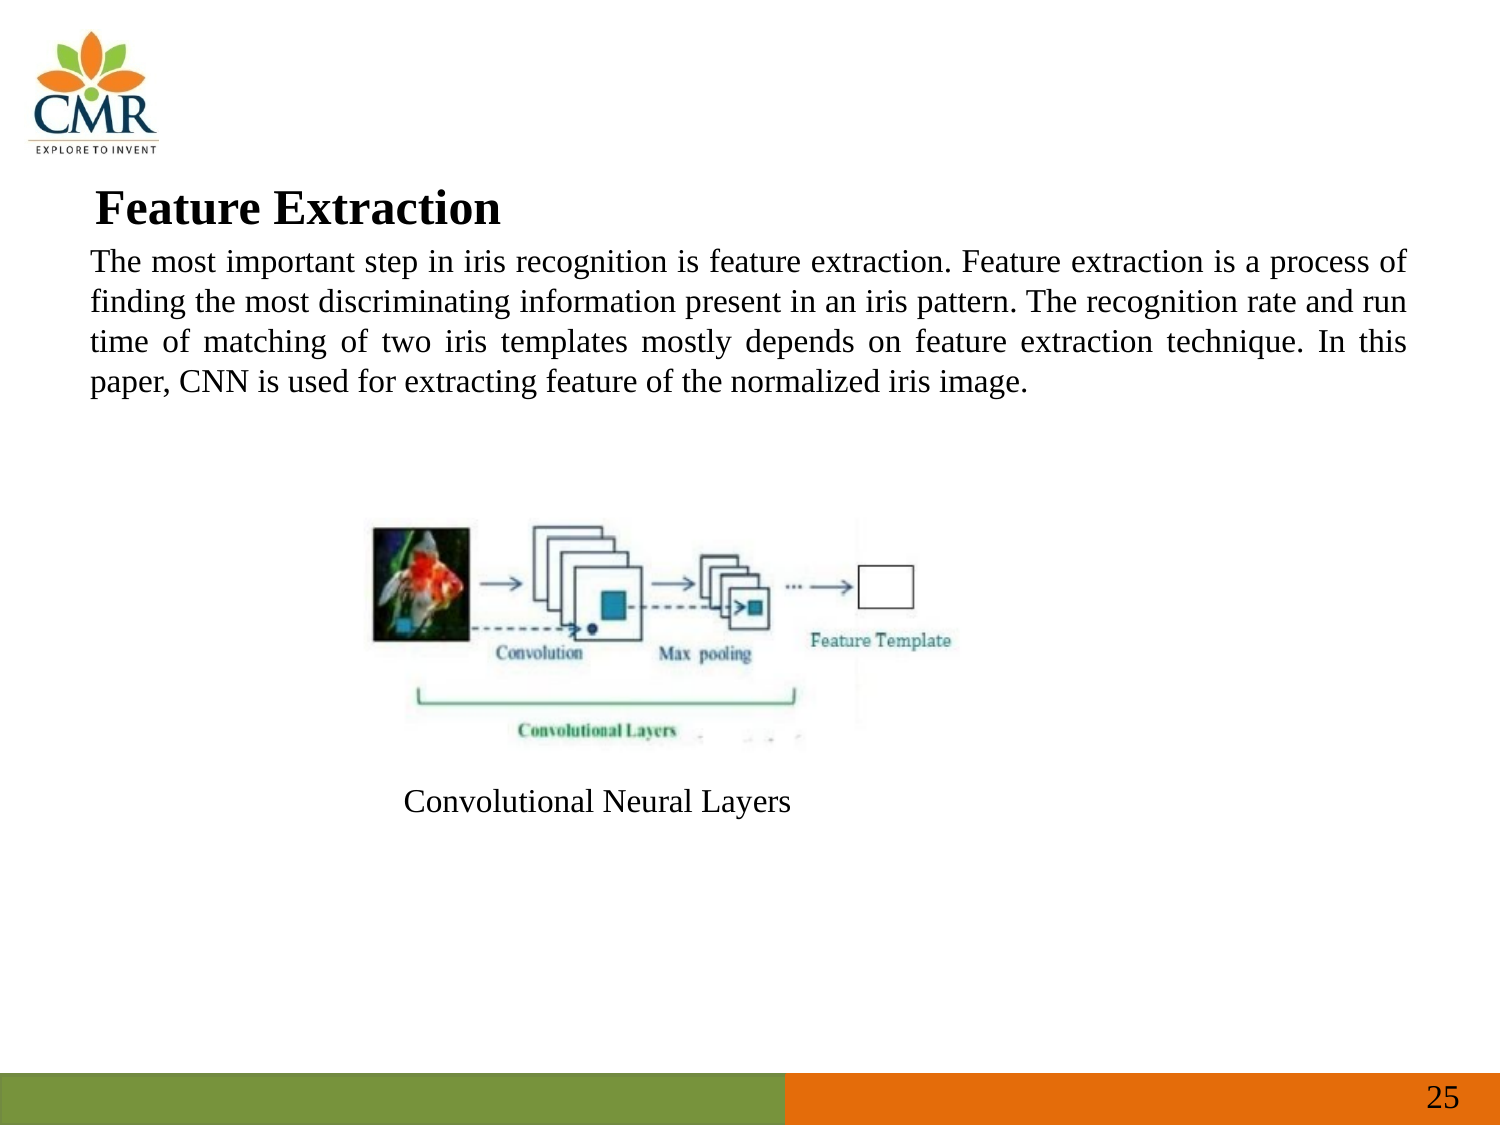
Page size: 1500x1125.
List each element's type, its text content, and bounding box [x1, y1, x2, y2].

picture [24, 29, 159, 163]
slide_number 25 [1125, 1065, 1475, 1125]
picture [349, 512, 1024, 760]
list The most important step in iris recognition is feature extraction. Feature extraction is a process of finding the most discriminating information present in an iris pattern. The recognition rate and run time of matching of two iris templates mostly depends on feature extraction technique. In this paper, CNN is used for extracting feature of the normalized iris image. Convolutional Neural Layers [75, 232, 1425, 1075]
text_box Feature Extraction [80, 166, 1293, 242]
